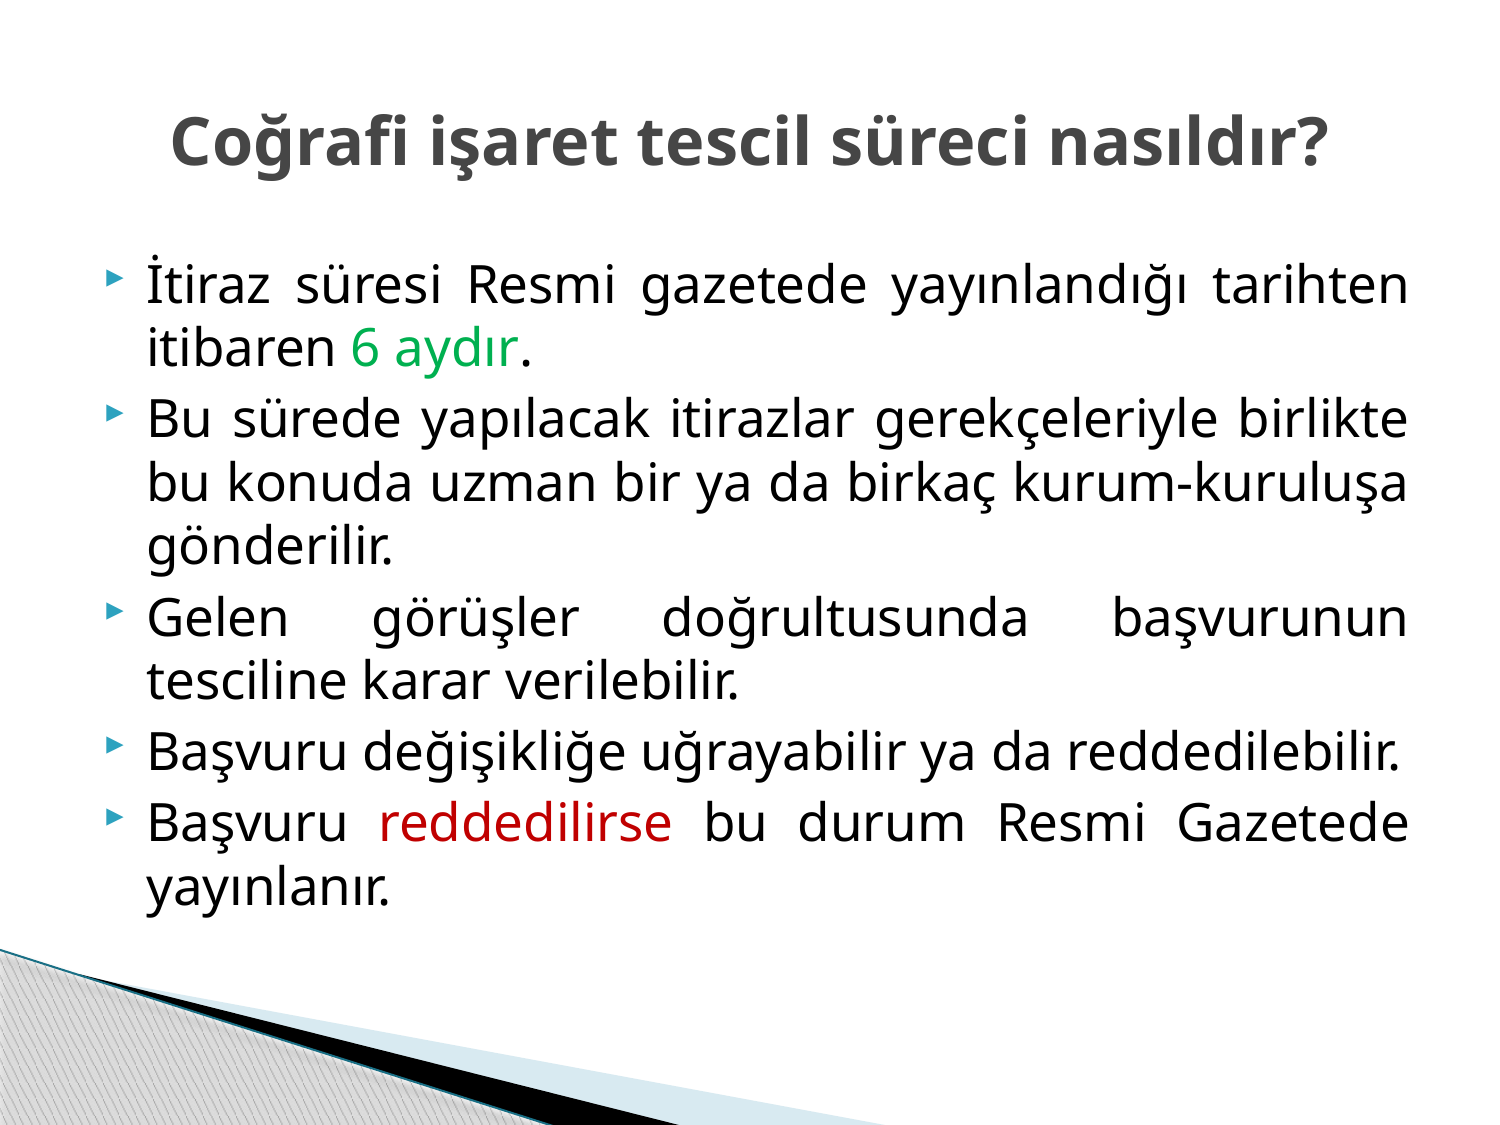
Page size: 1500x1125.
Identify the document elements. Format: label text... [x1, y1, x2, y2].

title Coğrafi işaret tescil süreci nasıldır? [75, 45, 1425, 233]
list İtiraz süresi Resmi gazetede yayınlandığı tarihten itibaren 6 aydır. Bu sürede yapılacak itirazlar gerekçeleriyle birlikte bu konuda uzman bir ya da birkaç kurum-kuruluşa gönderilir. Gelen görüşler doğrultusunda başvurunun tesciline karar verilebilir. Başvuru değişikliğe uğrayabilir ya da reddedilebilir. Başvuru reddedilirse bu durum Resmi Gazetede yayınlanır. [75, 243, 1425, 986]
